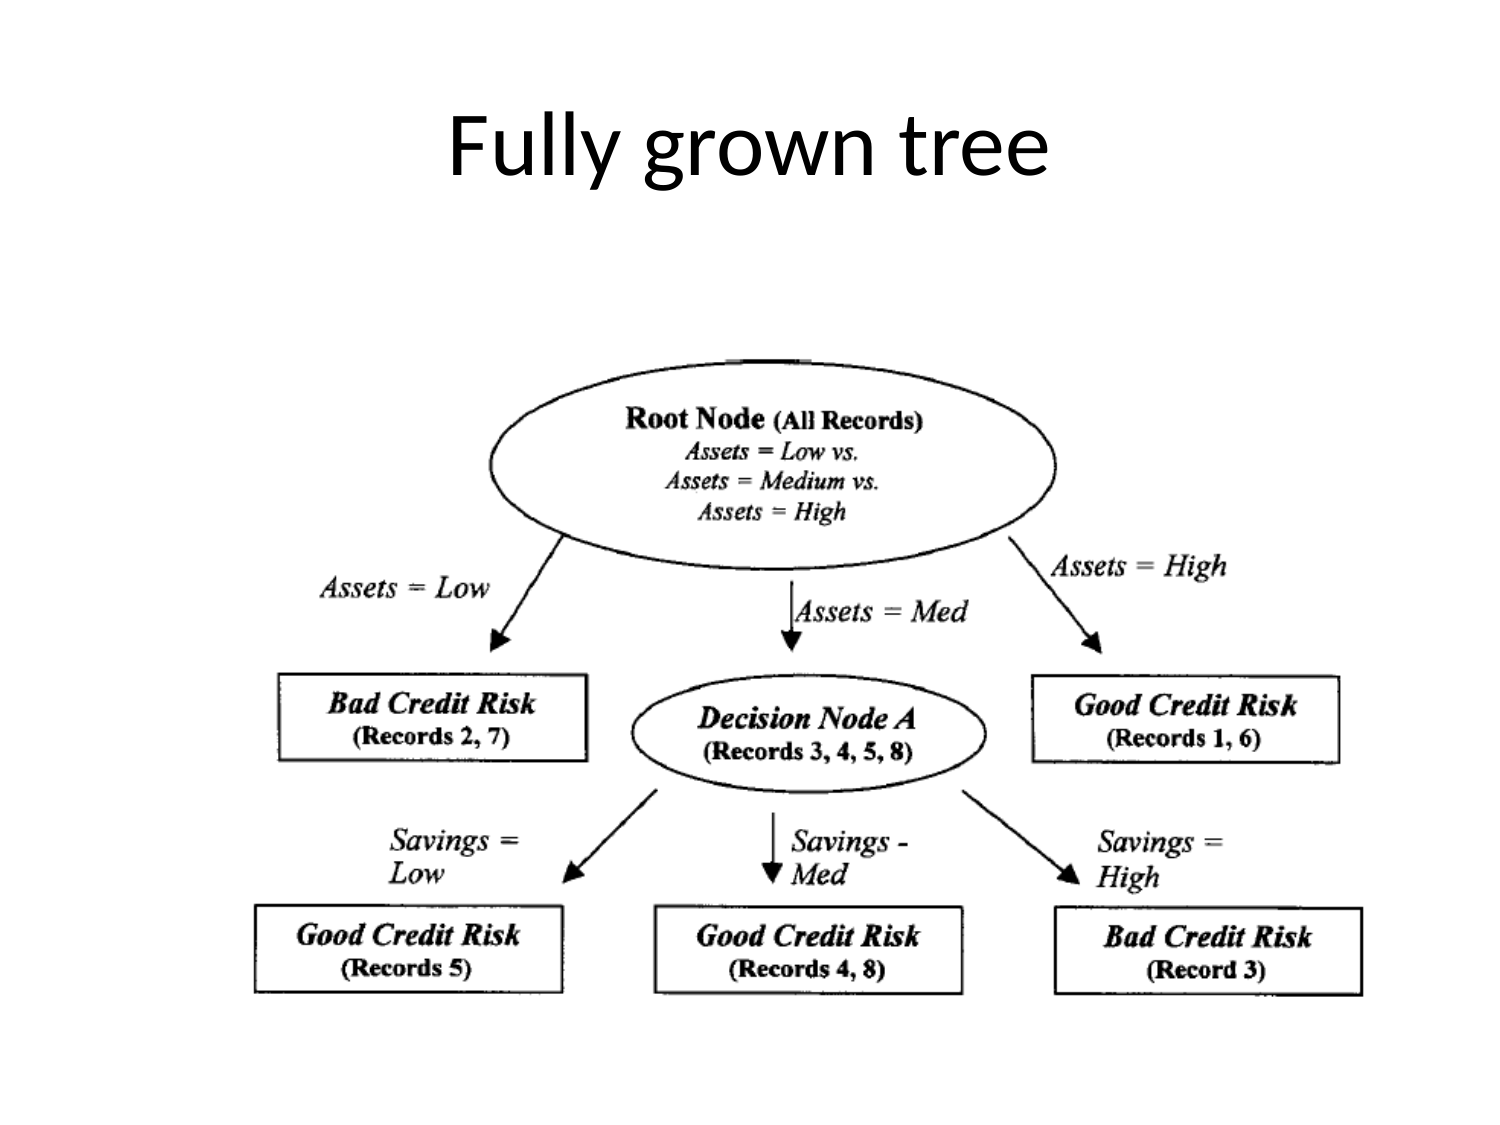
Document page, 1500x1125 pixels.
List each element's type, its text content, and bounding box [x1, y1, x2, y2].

title Fully grown tree [75, 45, 1425, 233]
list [241, 325, 1367, 1002]
